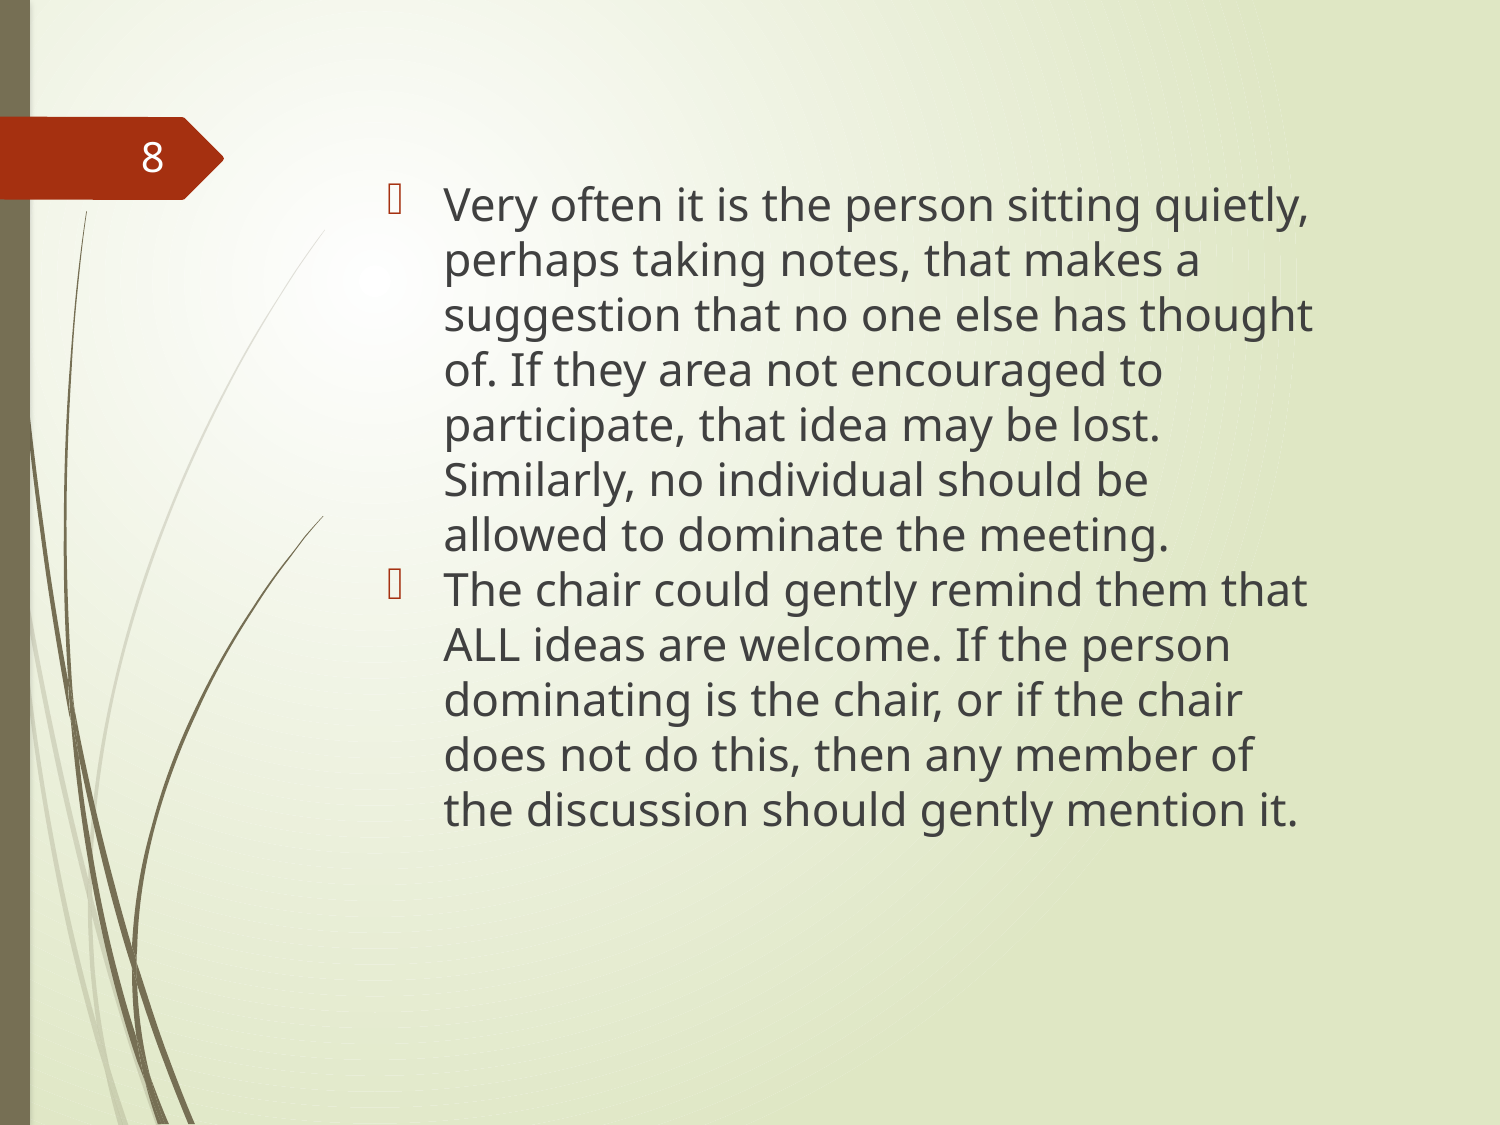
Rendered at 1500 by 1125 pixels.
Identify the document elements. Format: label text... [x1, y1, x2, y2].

list Very often it is the person sitting quietly, perhaps taking notes, that makes a suggestion that no one else has thought of. If they area not encouraged to participate, that idea may be lost. Similarly, no individual should be allowed to dominate the meeting. The chair could gently remind them that ALL ideas are welcome. If the person dominating is the chair, or if the chair does not do this, then any member of the discussion should gently mention it. [371, 113, 1329, 927]
slide_number 8 [83, 129, 180, 190]
